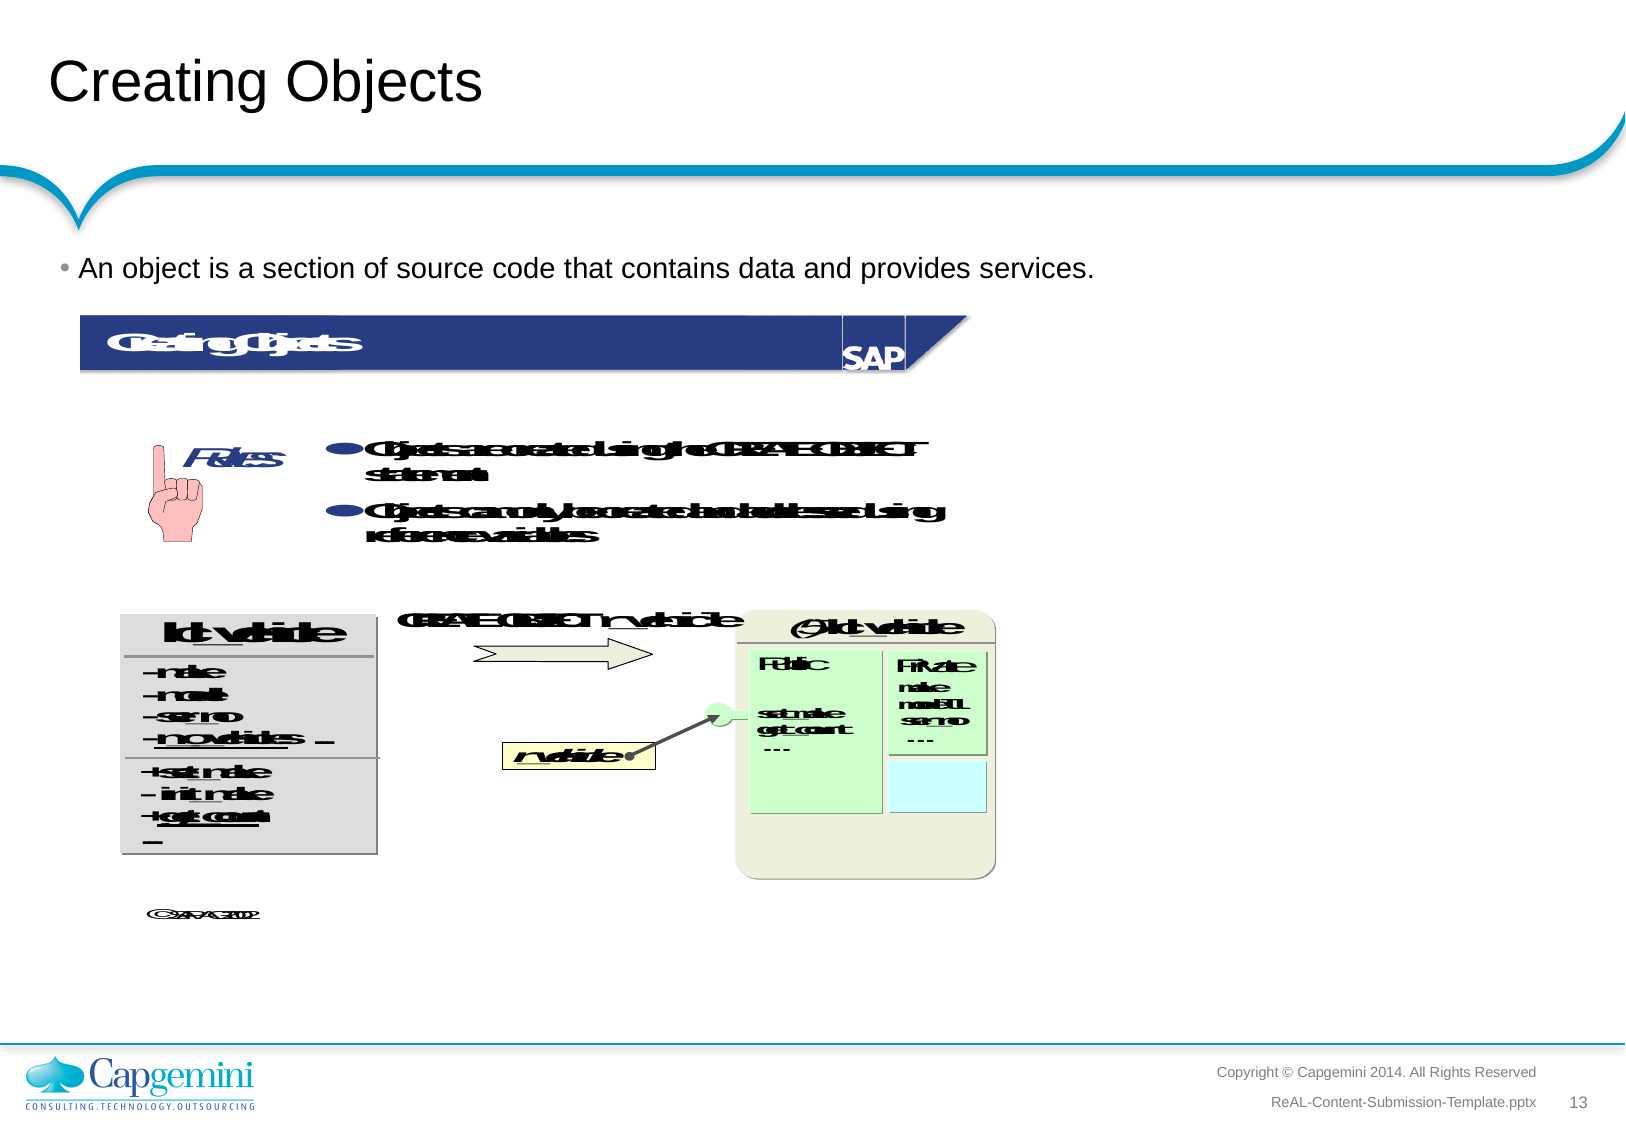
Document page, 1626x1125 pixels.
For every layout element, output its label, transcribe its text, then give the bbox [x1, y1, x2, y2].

slide_number Copyright © Capgemini 2014. All Rights Reserved [1104, 1053, 1544, 1088]
picture [79, 314, 1035, 931]
footer ReAL-Content-Submission-Template.pptx [1105, 1086, 1543, 1117]
slide_number 13 [1568, 1091, 1589, 1112]
picture [26, 1056, 254, 1110]
title Creating Objects [0, 0, 1625, 165]
list An object is a section of source code that contains data and provides services. [44, 246, 1581, 1007]
